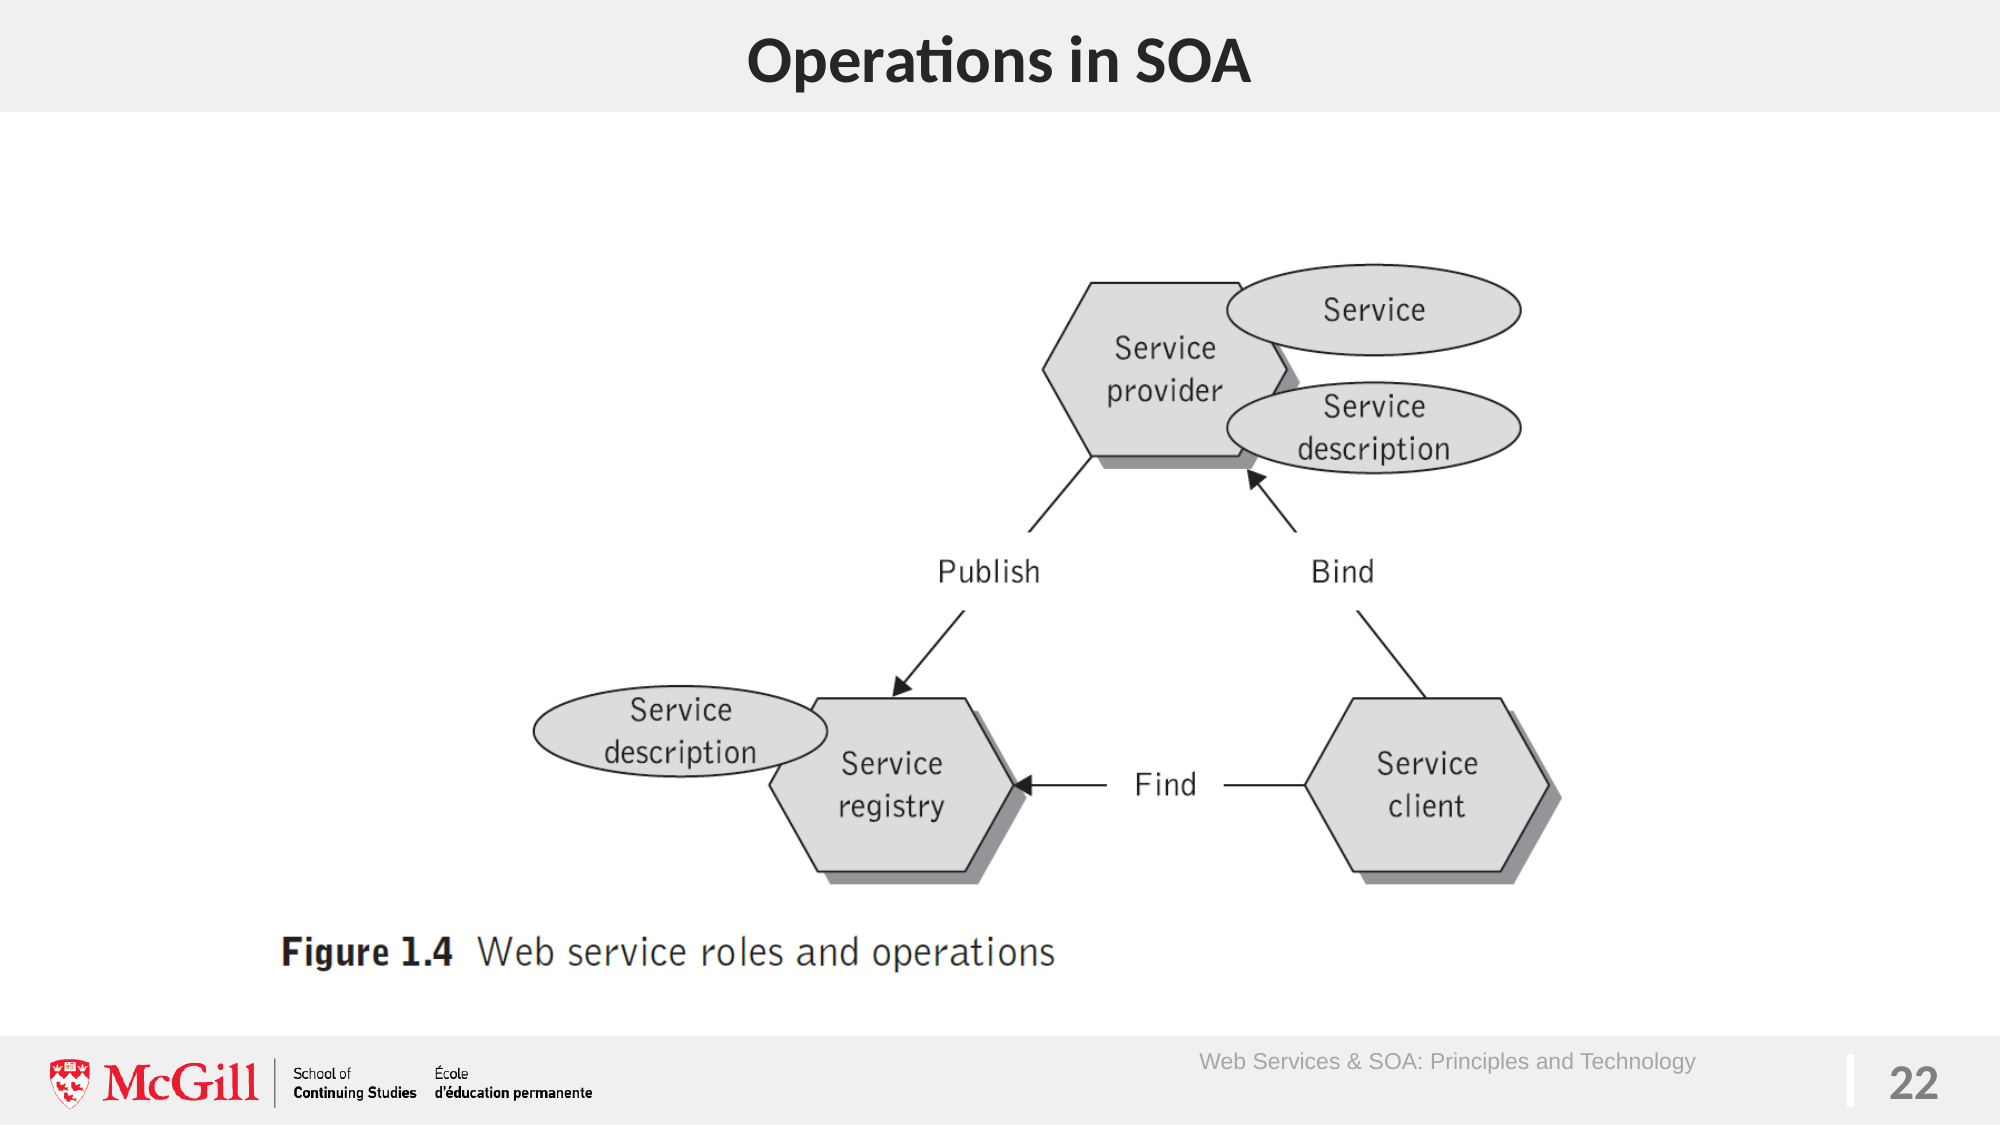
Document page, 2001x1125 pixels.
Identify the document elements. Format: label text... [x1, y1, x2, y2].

picture [278, 254, 1592, 978]
text_box Web Services & SOA: Principles and Technology [694, 1039, 1712, 1082]
title Operations in SOA [0, 0, 2000, 113]
picture [50, 1058, 592, 1109]
